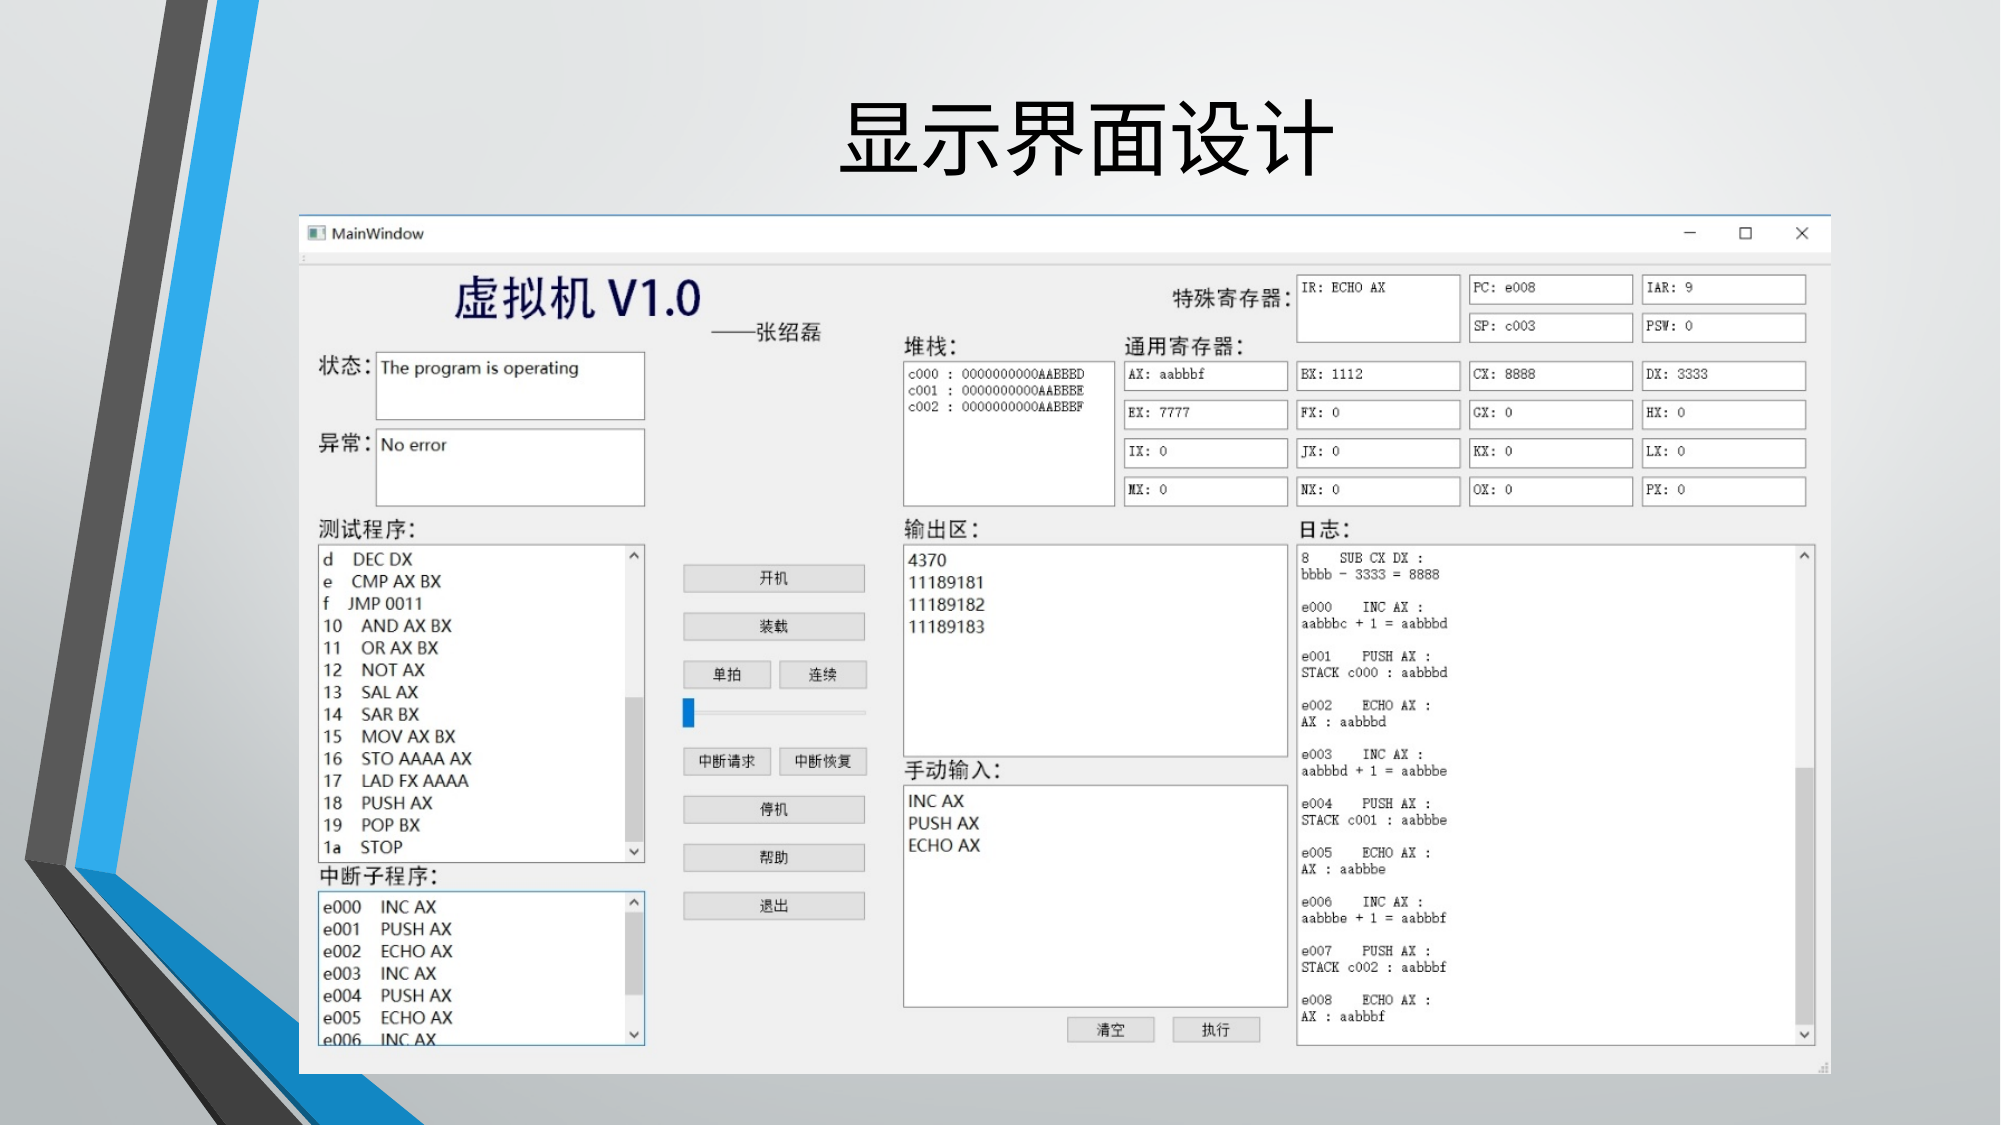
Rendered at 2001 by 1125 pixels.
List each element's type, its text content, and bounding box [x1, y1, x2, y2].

picture [299, 213, 1831, 1074]
title 显示界面设计 [265, 0, 1909, 280]
